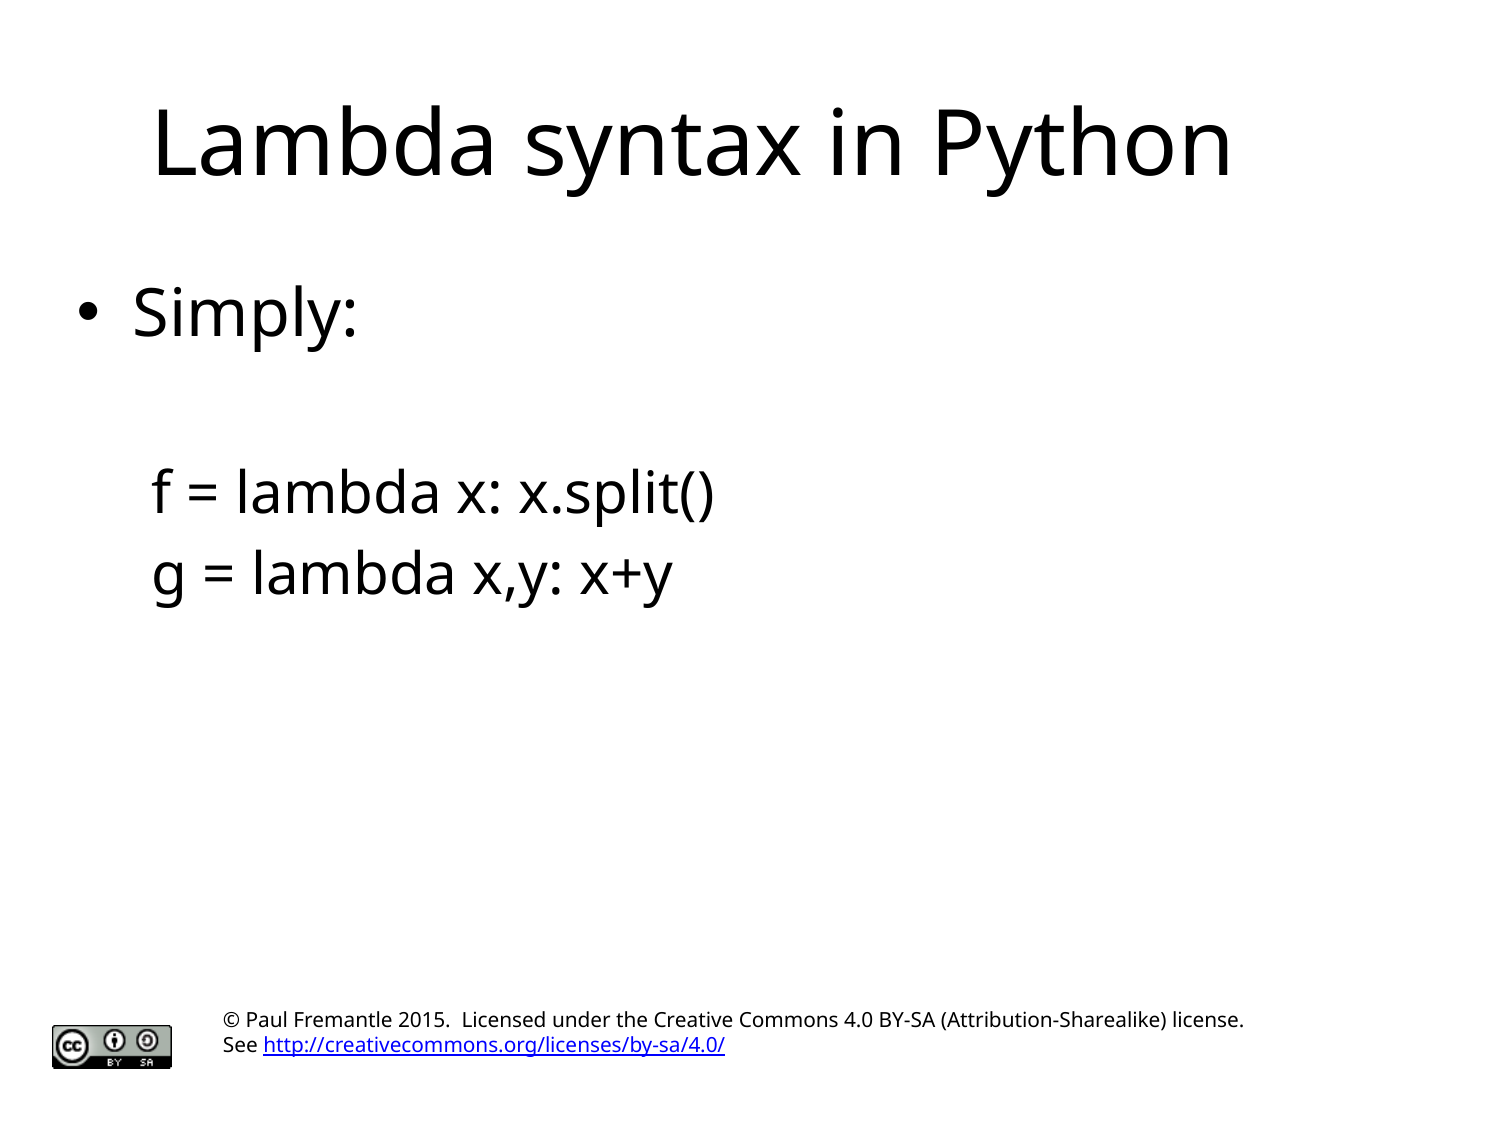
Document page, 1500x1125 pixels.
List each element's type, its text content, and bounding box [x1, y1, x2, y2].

list Simply: f = lambda x: x.split() g = lambda x,y: x+y [61, 262, 1412, 1005]
title Lambda syntax in Python [75, 45, 1425, 233]
picture [52, 1025, 172, 1069]
